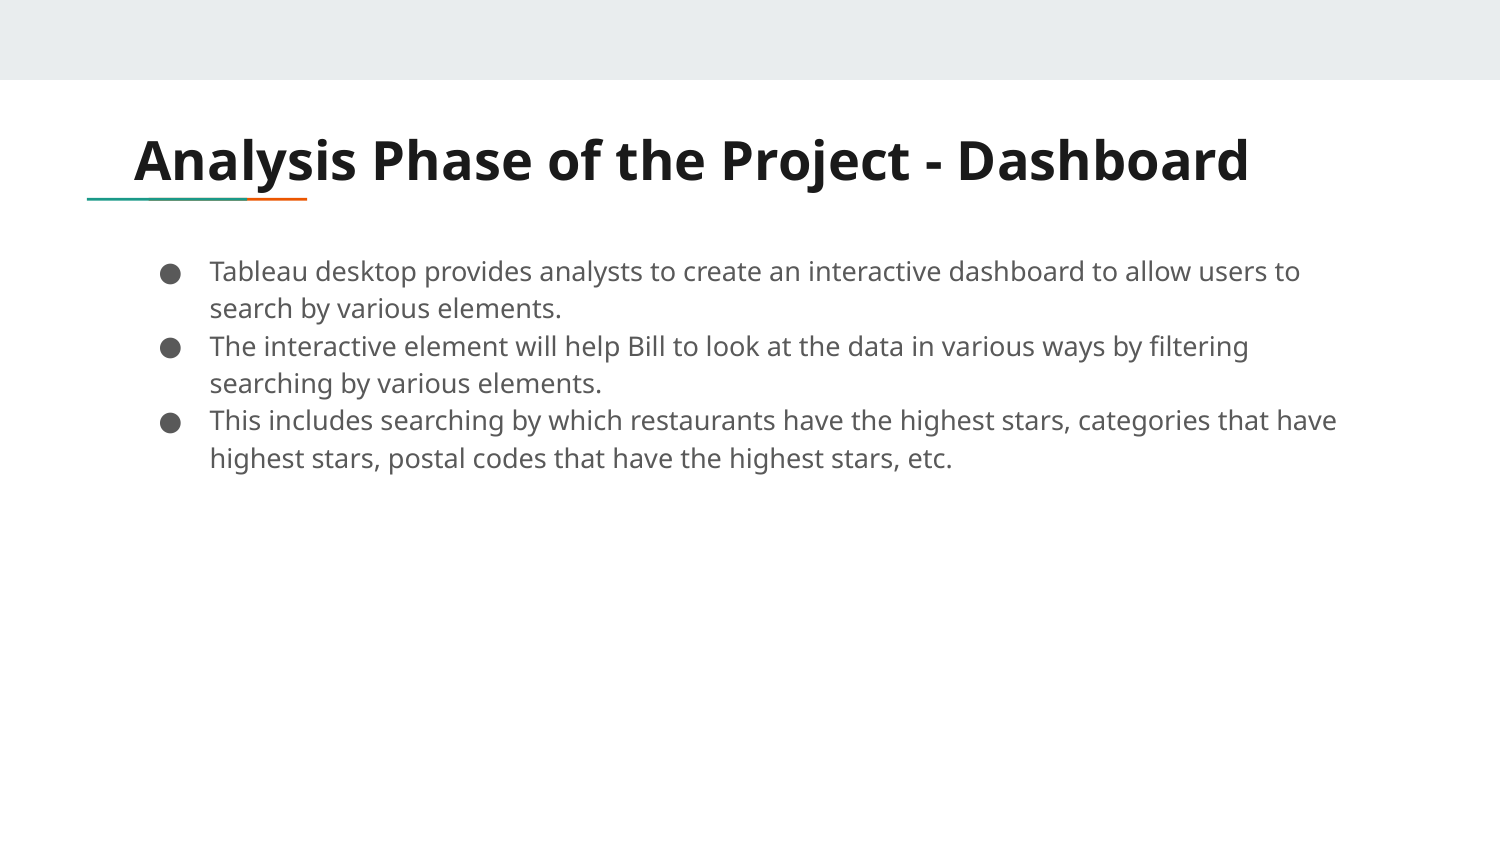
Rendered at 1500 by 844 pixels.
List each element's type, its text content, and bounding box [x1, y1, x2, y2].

title Analysis Phase of the Project - Dashboard [119, 110, 1381, 199]
list Tableau desktop provides analysts to create an interactive dashboard to allow users to search by various elements. The interactive element will help Bill to look at the data in various ways by filtering searching by various elements. This includes searching by which restaurants have the highest stars, categories that have highest stars, postal codes that have the highest stars, etc. [119, 234, 1381, 712]
